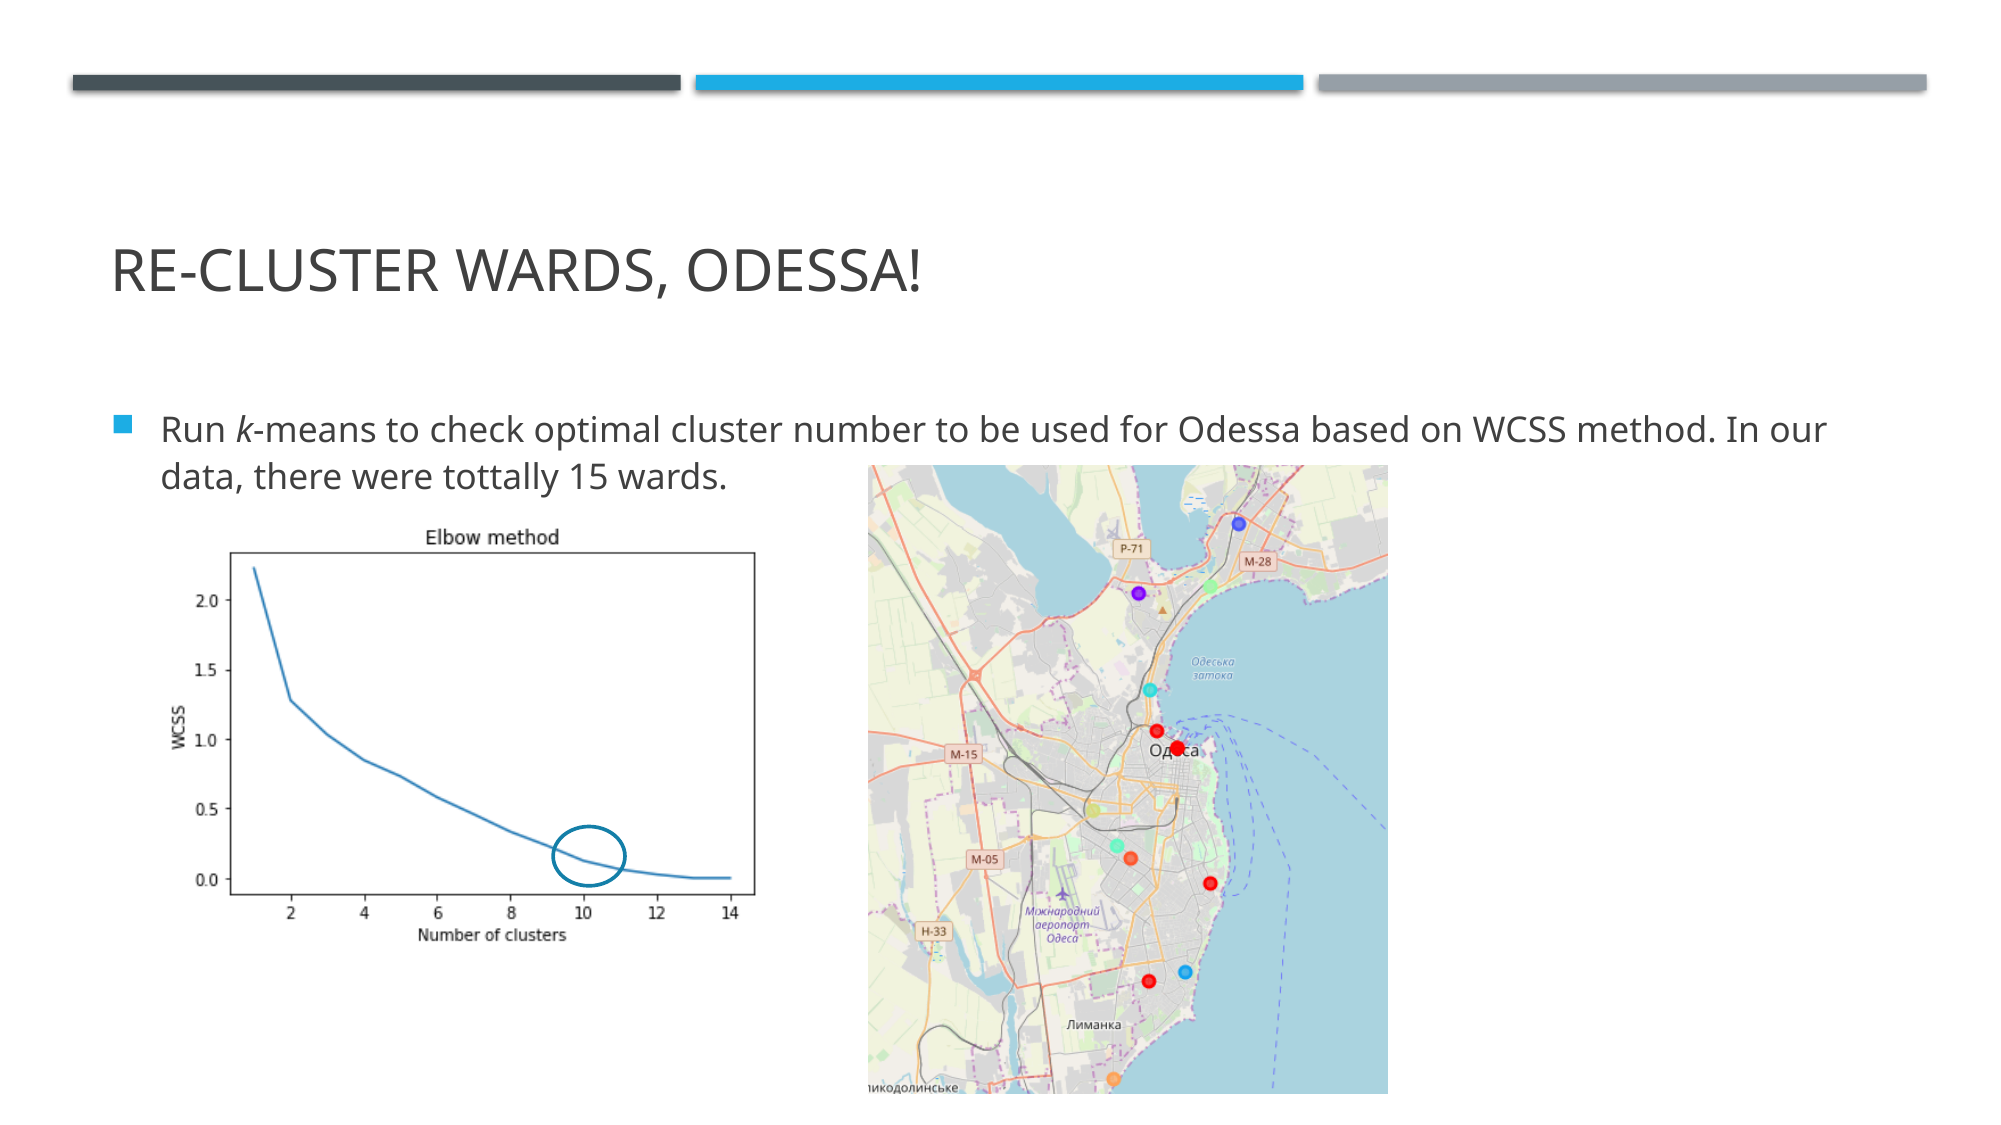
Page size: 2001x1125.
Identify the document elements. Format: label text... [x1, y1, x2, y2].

picture [868, 465, 1388, 1094]
picture [154, 518, 777, 960]
list Run k-means to check optimal cluster number to be used for Odessa based on WCSS method. In our data, there were tottally 15 wards. [95, 383, 1905, 981]
title Re-cluster wards, Odessa! [95, 115, 1905, 311]
